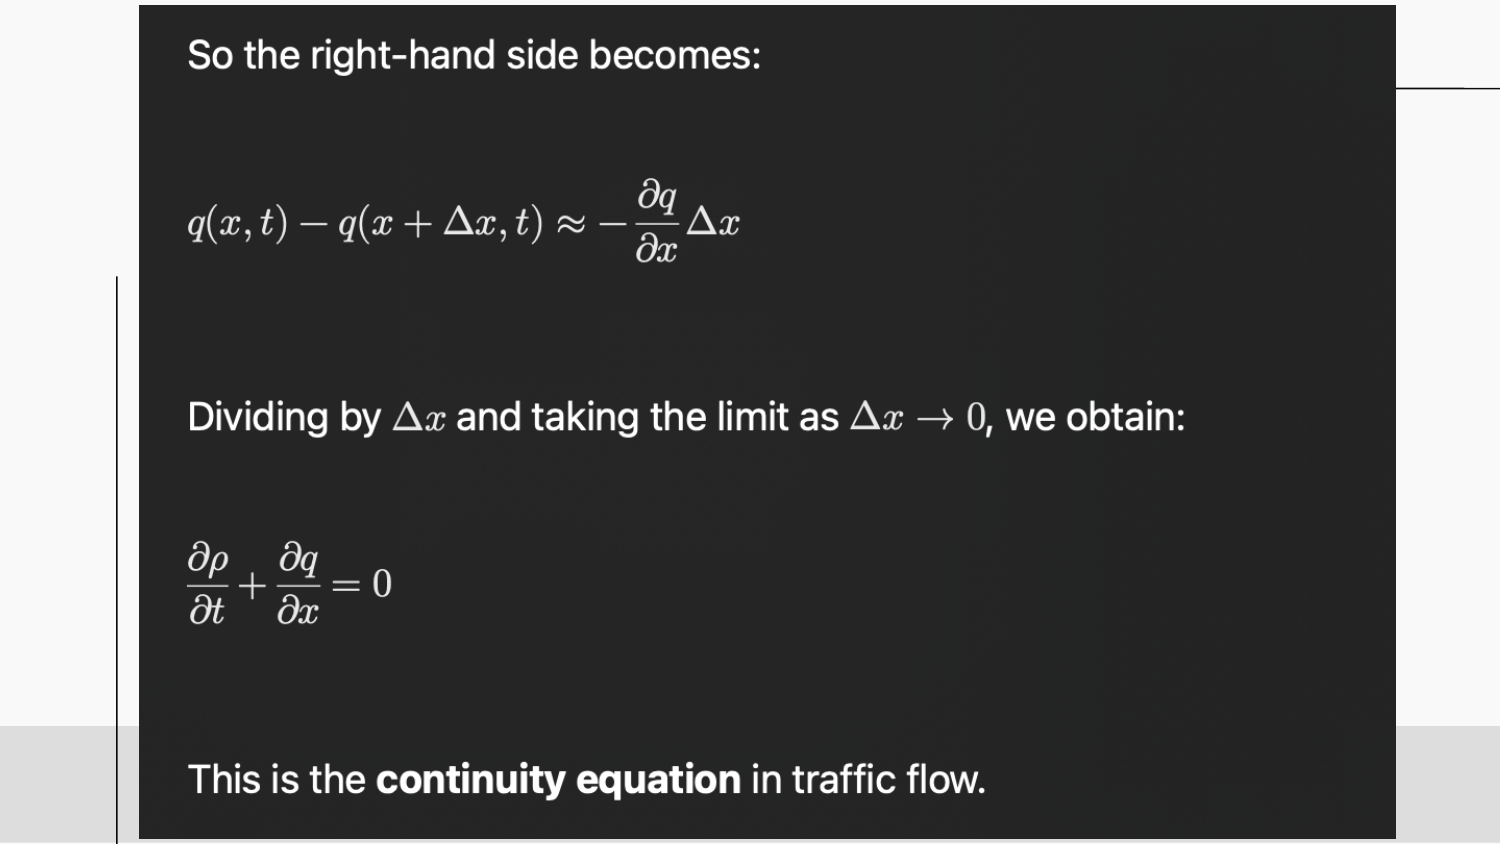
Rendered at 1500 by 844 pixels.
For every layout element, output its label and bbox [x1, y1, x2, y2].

picture [139, 4, 1396, 839]
